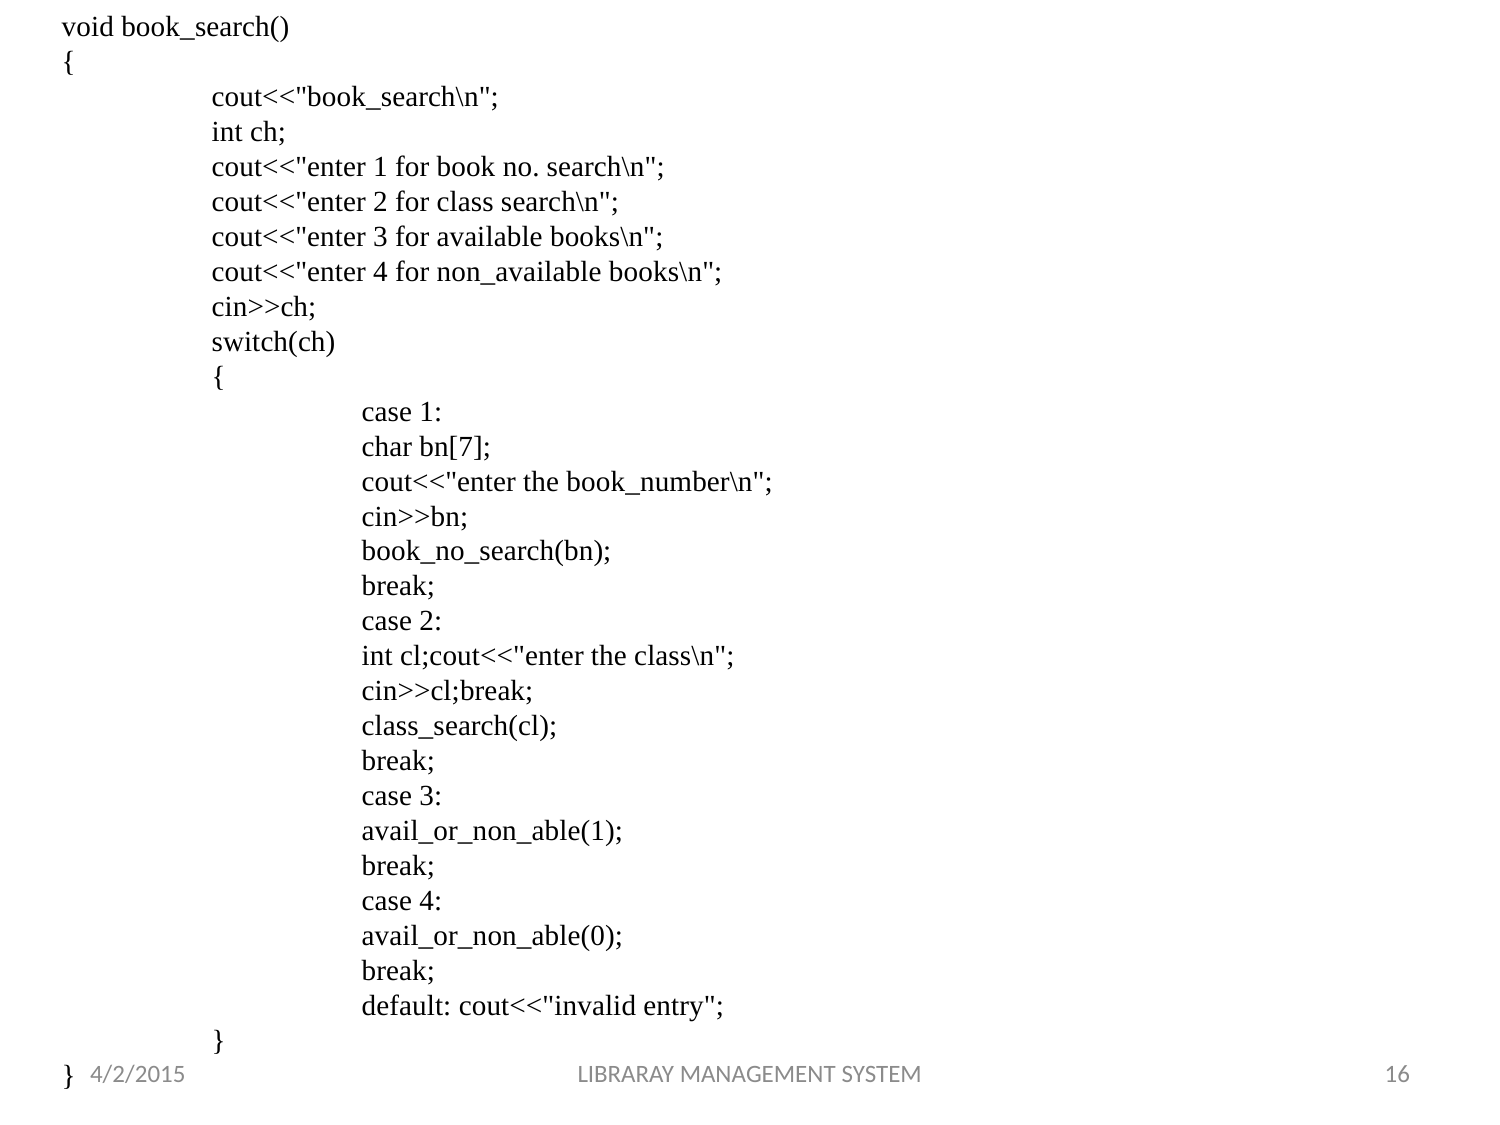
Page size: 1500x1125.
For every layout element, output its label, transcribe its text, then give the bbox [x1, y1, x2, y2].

slide_number 16 [1074, 1042, 1425, 1103]
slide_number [75, 1042, 425, 1103]
footer LIBRARAY MANAGEMENT SYSTEM [512, 1042, 988, 1103]
text_box void book_search() { cout<<"book_search\n"; int ch; cout<<"enter 1 for book no. search\n"; cout<<"enter 2 for class search\n"; cout<<"enter 3 for available books\n"; cout<<"enter 4 for non_available books\n"; cin>>ch; switch(ch) { case 1: char bn[7]; cout<<"enter the book_number\n"; cin>>bn; book_no_search(bn); break; case 2: int cl;cout<<"enter the class\n"; cin>>cl;break; class_search(cl); break; case 3: avail_or_non_able(1); break; case 4: avail_or_non_able(0); break; default: cout<<"invalid entry"; } } [46, 0, 1407, 1099]
